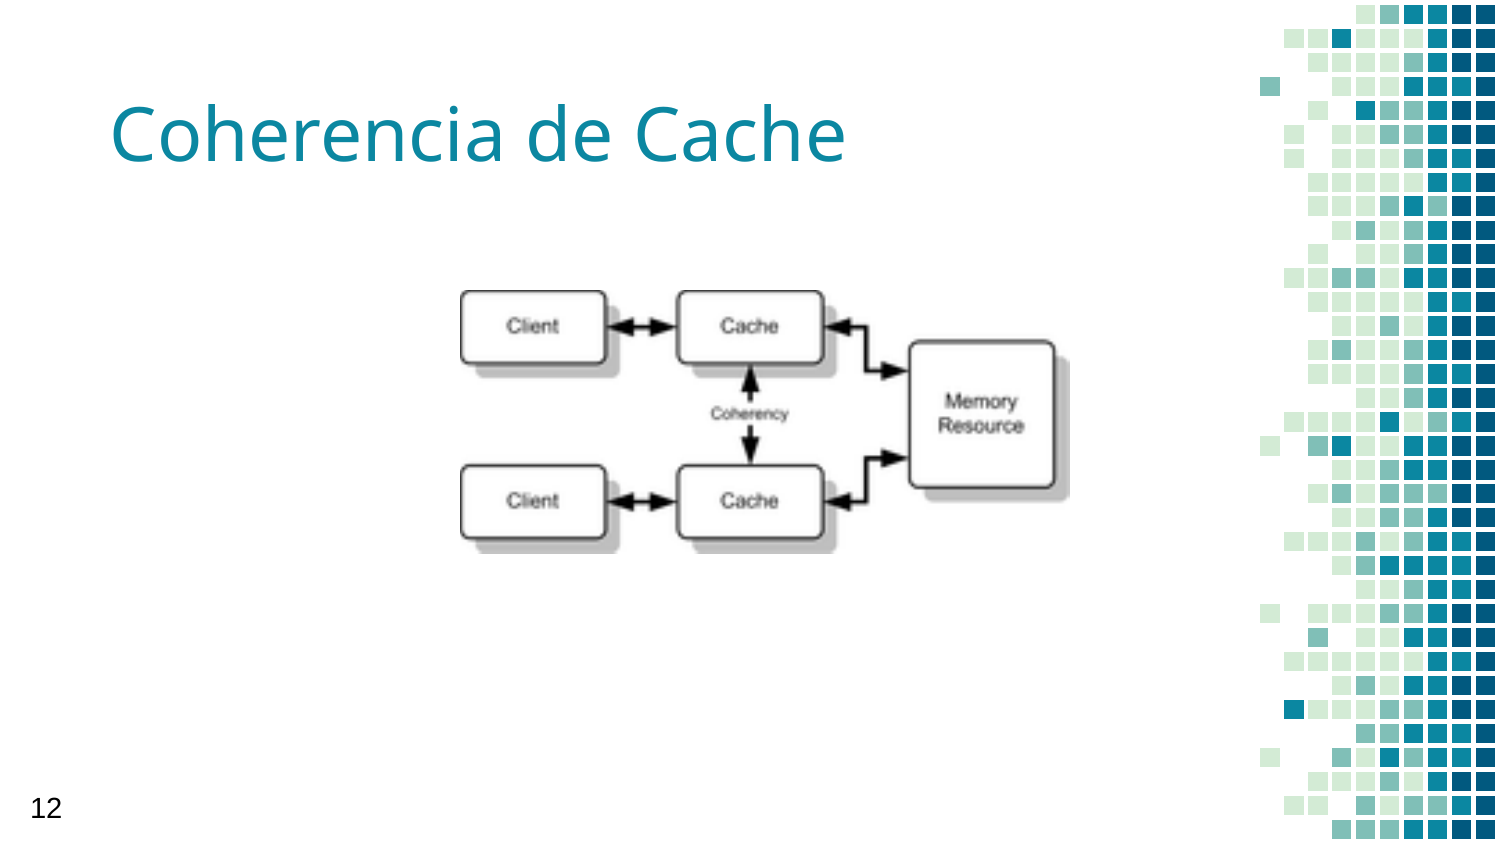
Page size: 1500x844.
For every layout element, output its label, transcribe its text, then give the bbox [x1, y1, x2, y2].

picture [460, 290, 1071, 554]
slide_number 12 [15, 774, 105, 839]
title Coherencia de Cache [94, 50, 1259, 192]
